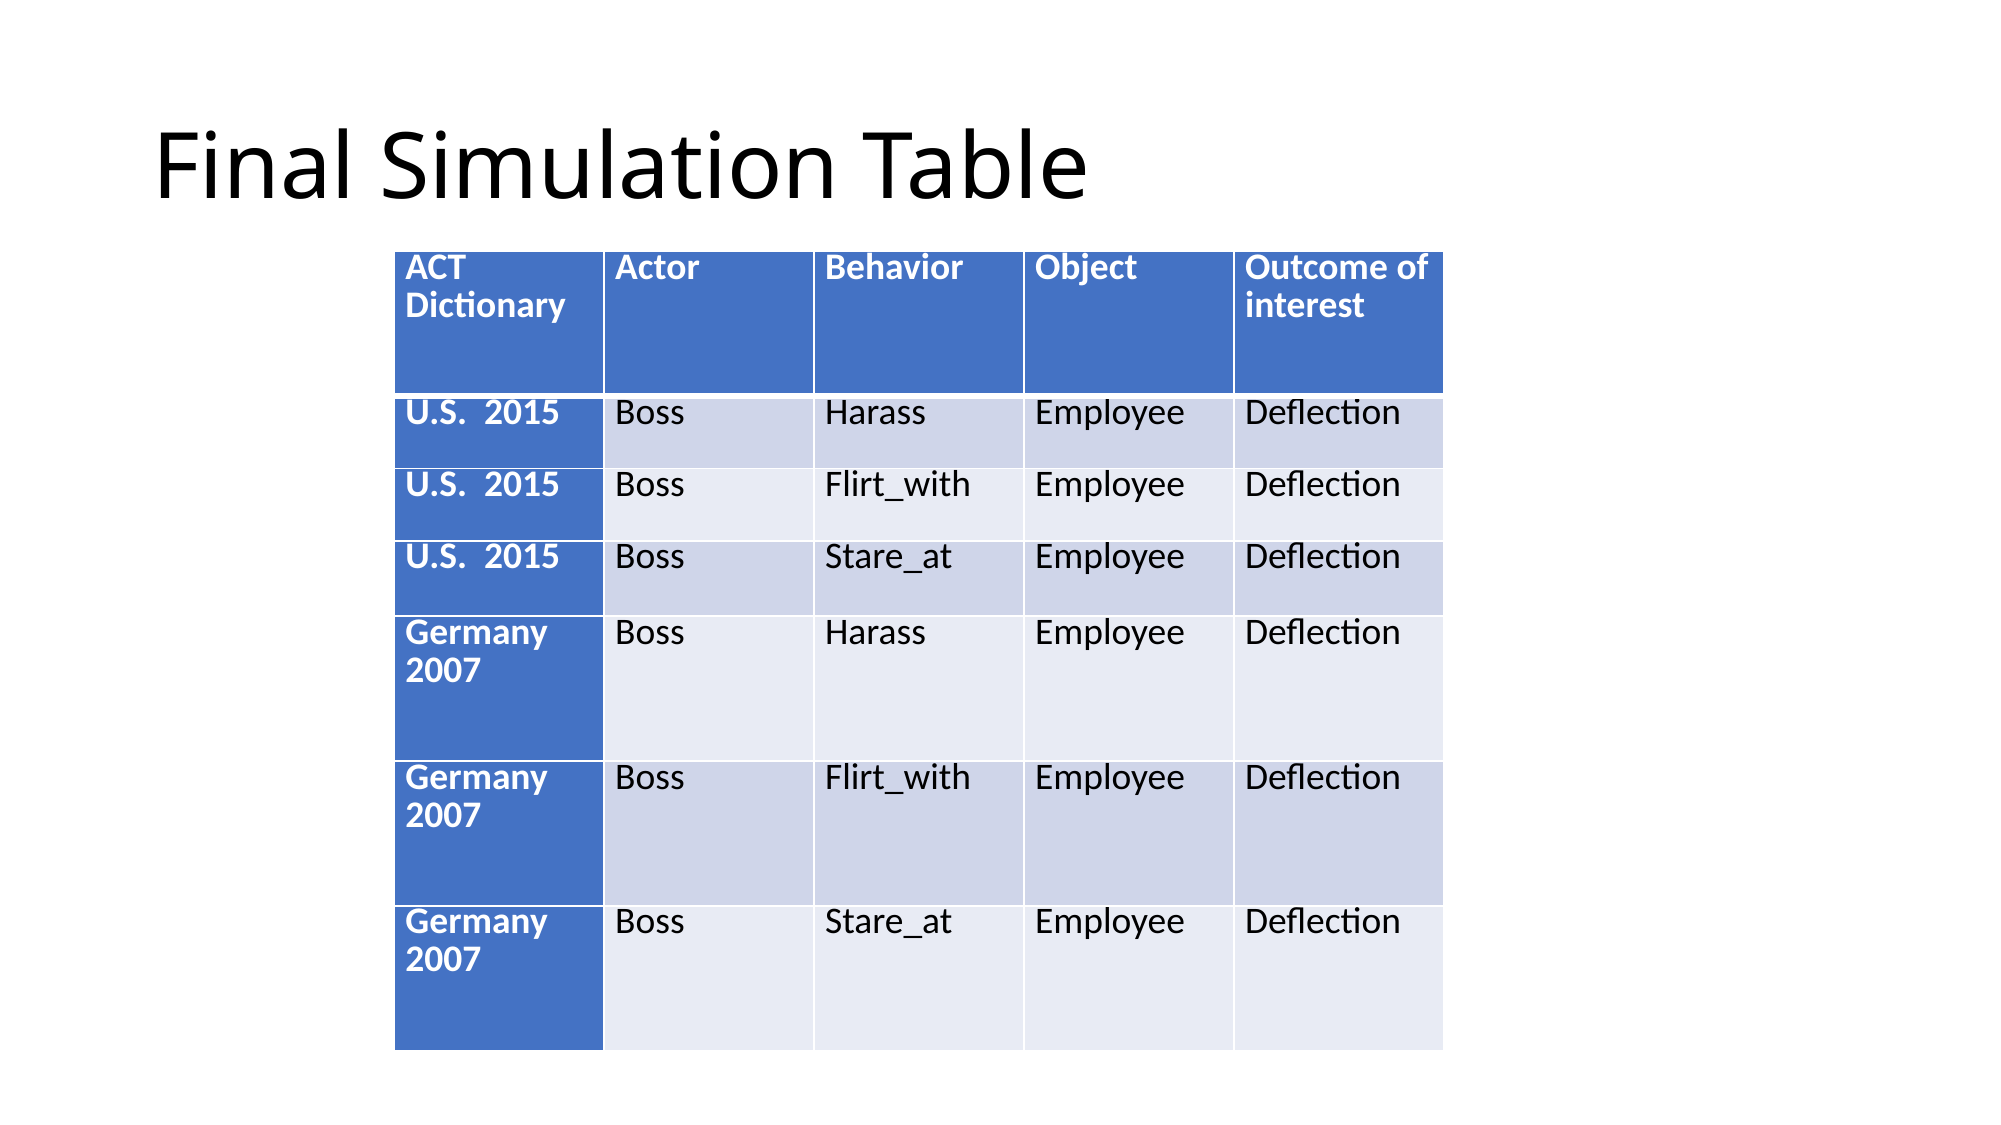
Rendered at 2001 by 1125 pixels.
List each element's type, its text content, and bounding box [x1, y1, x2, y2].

table_cell U.S. 2015 [395, 469, 603, 540]
table_cell Boss [605, 399, 813, 468]
table_cell Boss [605, 617, 813, 760]
table_header Actor [605, 252, 813, 393]
table_cell Harass [815, 617, 1023, 760]
table_cell Germany 2007 [395, 762, 603, 905]
table_cell Employee [1025, 469, 1233, 540]
table_cell Harass [815, 399, 1023, 468]
table_cell Deflection [1235, 762, 1443, 905]
table_header ACT Dictionary [395, 252, 603, 393]
table_cell Flirt_with [815, 469, 1023, 540]
title Final Simulation Table [137, 59, 1863, 278]
table_cell Boss [605, 542, 813, 615]
table_cell Flirt_with [815, 762, 1023, 905]
table_cell Employee [1025, 762, 1233, 905]
table_cell Stare_at [815, 907, 1023, 1050]
table_cell Stare_at [815, 542, 1023, 615]
table_cell Deflection [1235, 907, 1443, 1050]
table_cell Deflection [1235, 469, 1443, 540]
table_cell Employee [1025, 907, 1233, 1050]
table_header Outcome of interest [1235, 252, 1443, 393]
table_cell Boss [605, 762, 813, 905]
table_cell Deflection [1235, 399, 1443, 468]
table_cell Boss [605, 469, 813, 540]
table_cell Germany 2007 [395, 907, 603, 1050]
table_header Object [1025, 252, 1233, 393]
table_cell U.S. 2015 [395, 542, 603, 615]
table_cell Germany 2007 [395, 617, 603, 760]
table_cell Employee [1025, 542, 1233, 615]
table_cell Deflection [1235, 617, 1443, 760]
table_cell Employee [1025, 399, 1233, 468]
table_cell Employee [1025, 617, 1233, 760]
table_header Behavior [815, 252, 1023, 393]
table_cell Boss [605, 907, 813, 1050]
table_cell Deflection [1235, 542, 1443, 615]
table_cell U.S. 2015 [395, 399, 603, 468]
